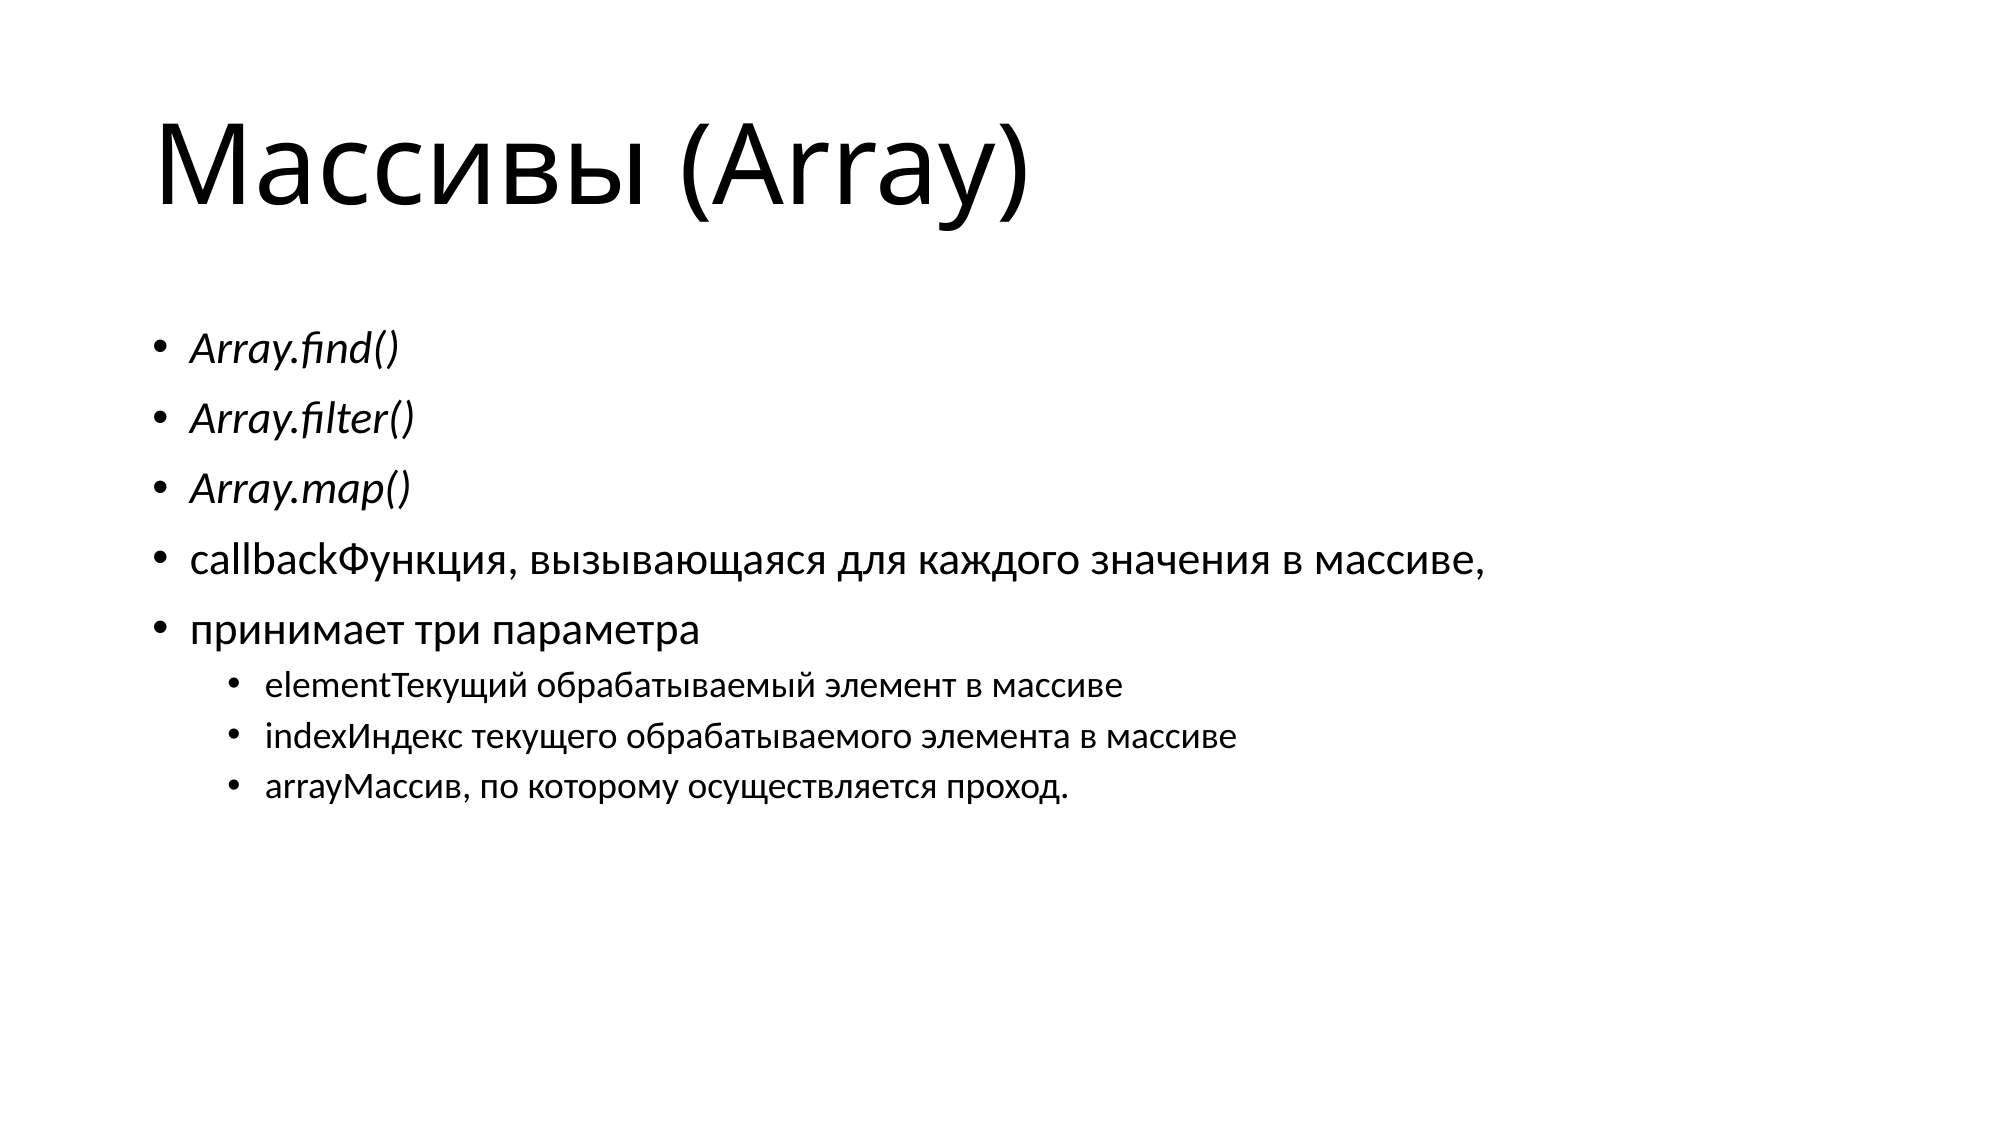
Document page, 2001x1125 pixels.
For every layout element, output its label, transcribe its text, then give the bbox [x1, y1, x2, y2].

list Array.find() Array.filter() Array.map() callbackФункция, вызывающаяся для каждого значения в массиве, принимает три параметра elementТекущий обрабатываемый элемент в массиве indexИндекс текущего обрабатываемого элемента в массиве arrayМассив, по которому осуществляется проход. [137, 316, 1863, 1014]
title Массивы (Array) [137, 59, 1863, 278]
